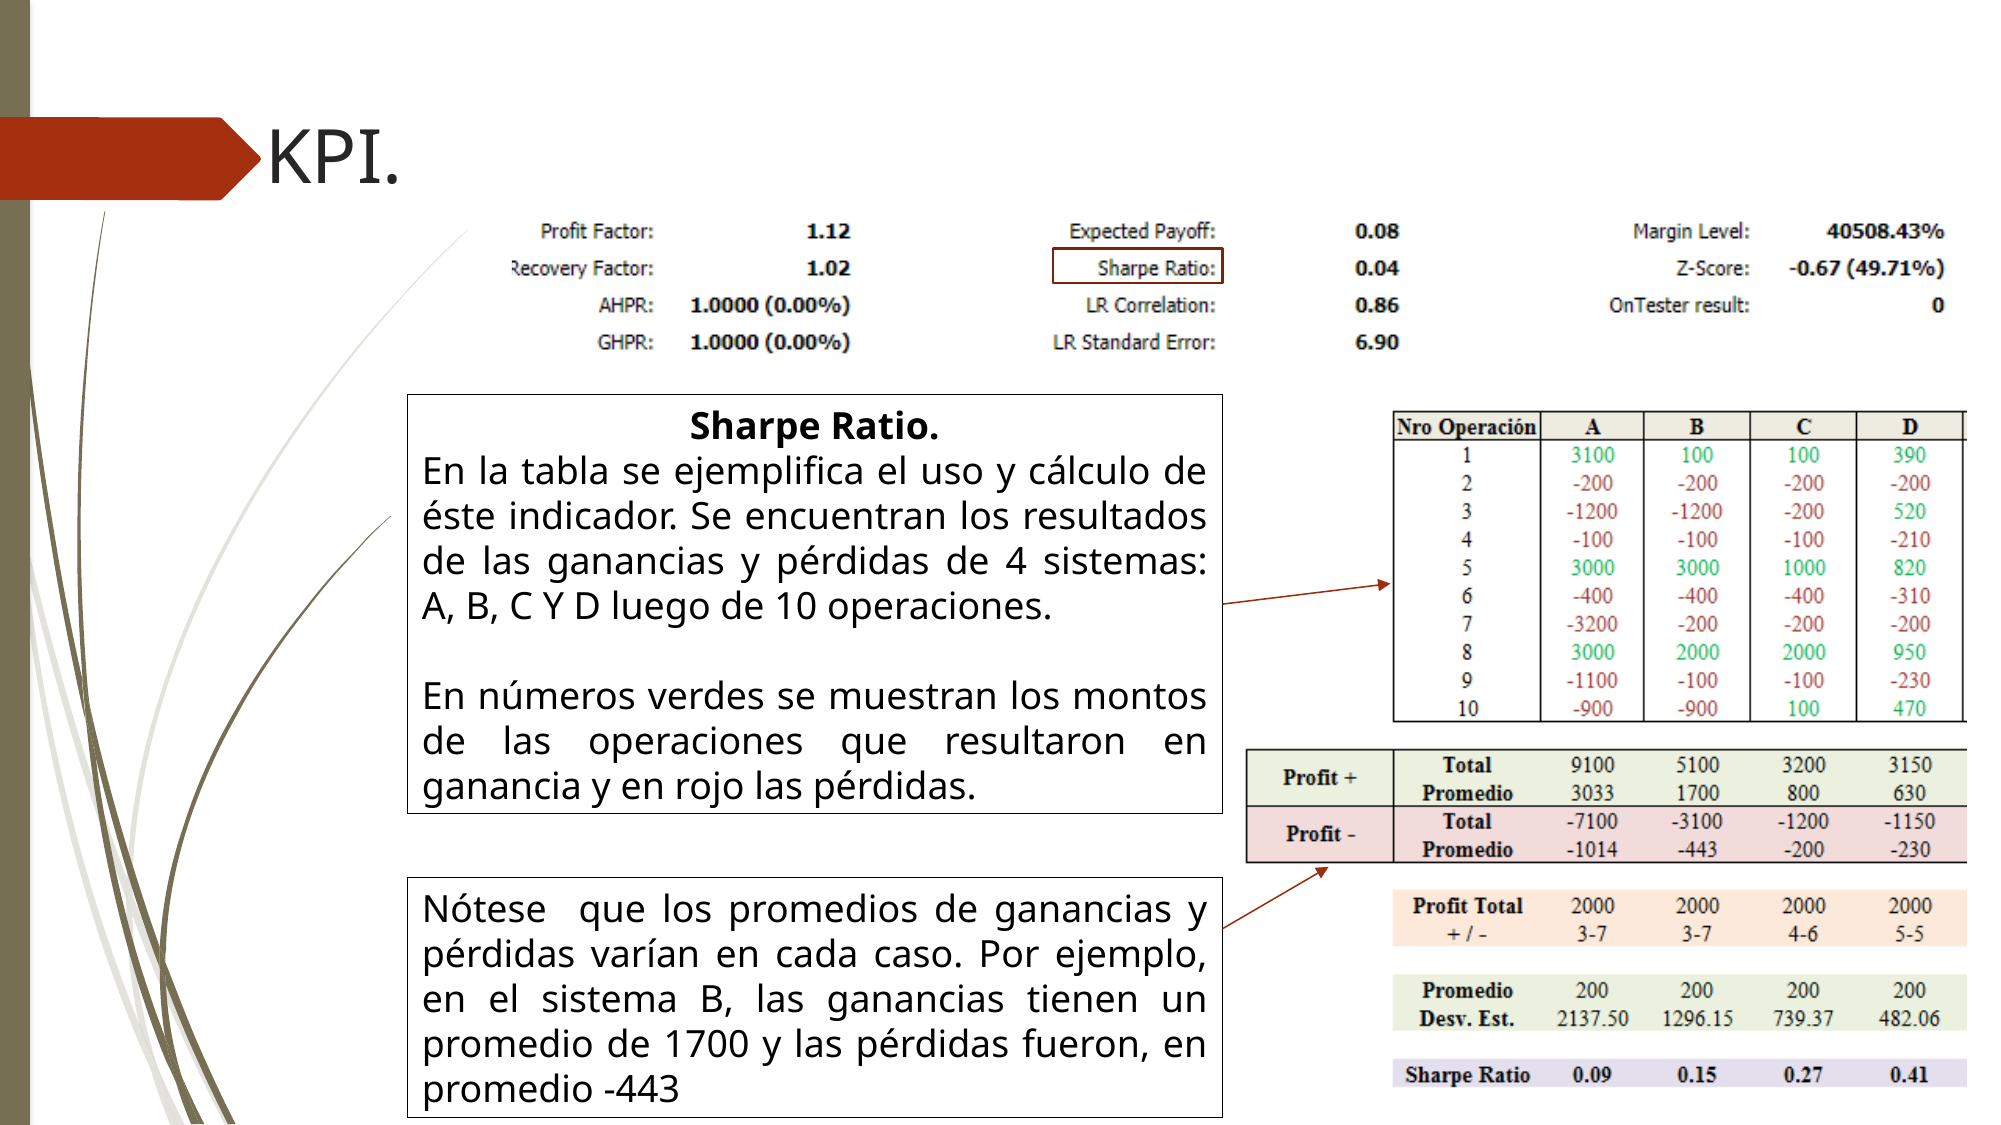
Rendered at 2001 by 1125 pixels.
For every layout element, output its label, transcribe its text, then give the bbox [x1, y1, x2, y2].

text_box Sharpe Ratio. En la tabla se ejemplifica el uso y cálculo de éste indicador. Se encuentran los resultados de las ganancias y pérdidas de 4 sistemas: A, B, C Y D luego de 10 operaciones. En números verdes se muestran los montos de las operaciones que resultaron en ganancia y en rojo las pérdidas. [407, 394, 1223, 814]
picture [511, 207, 1975, 372]
text_box Nótese que los promedios de ganancias y pérdidas varían en cada caso. Por ejemplo, en el sistema B, las ganancias tienen un promedio de 1700 y las pérdidas fueron, en promedio -443 [407, 877, 1223, 1118]
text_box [1222, 583, 1391, 607]
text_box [1222, 866, 1329, 929]
picture [1242, 408, 1967, 1092]
title KPI. [250, 100, 1901, 208]
